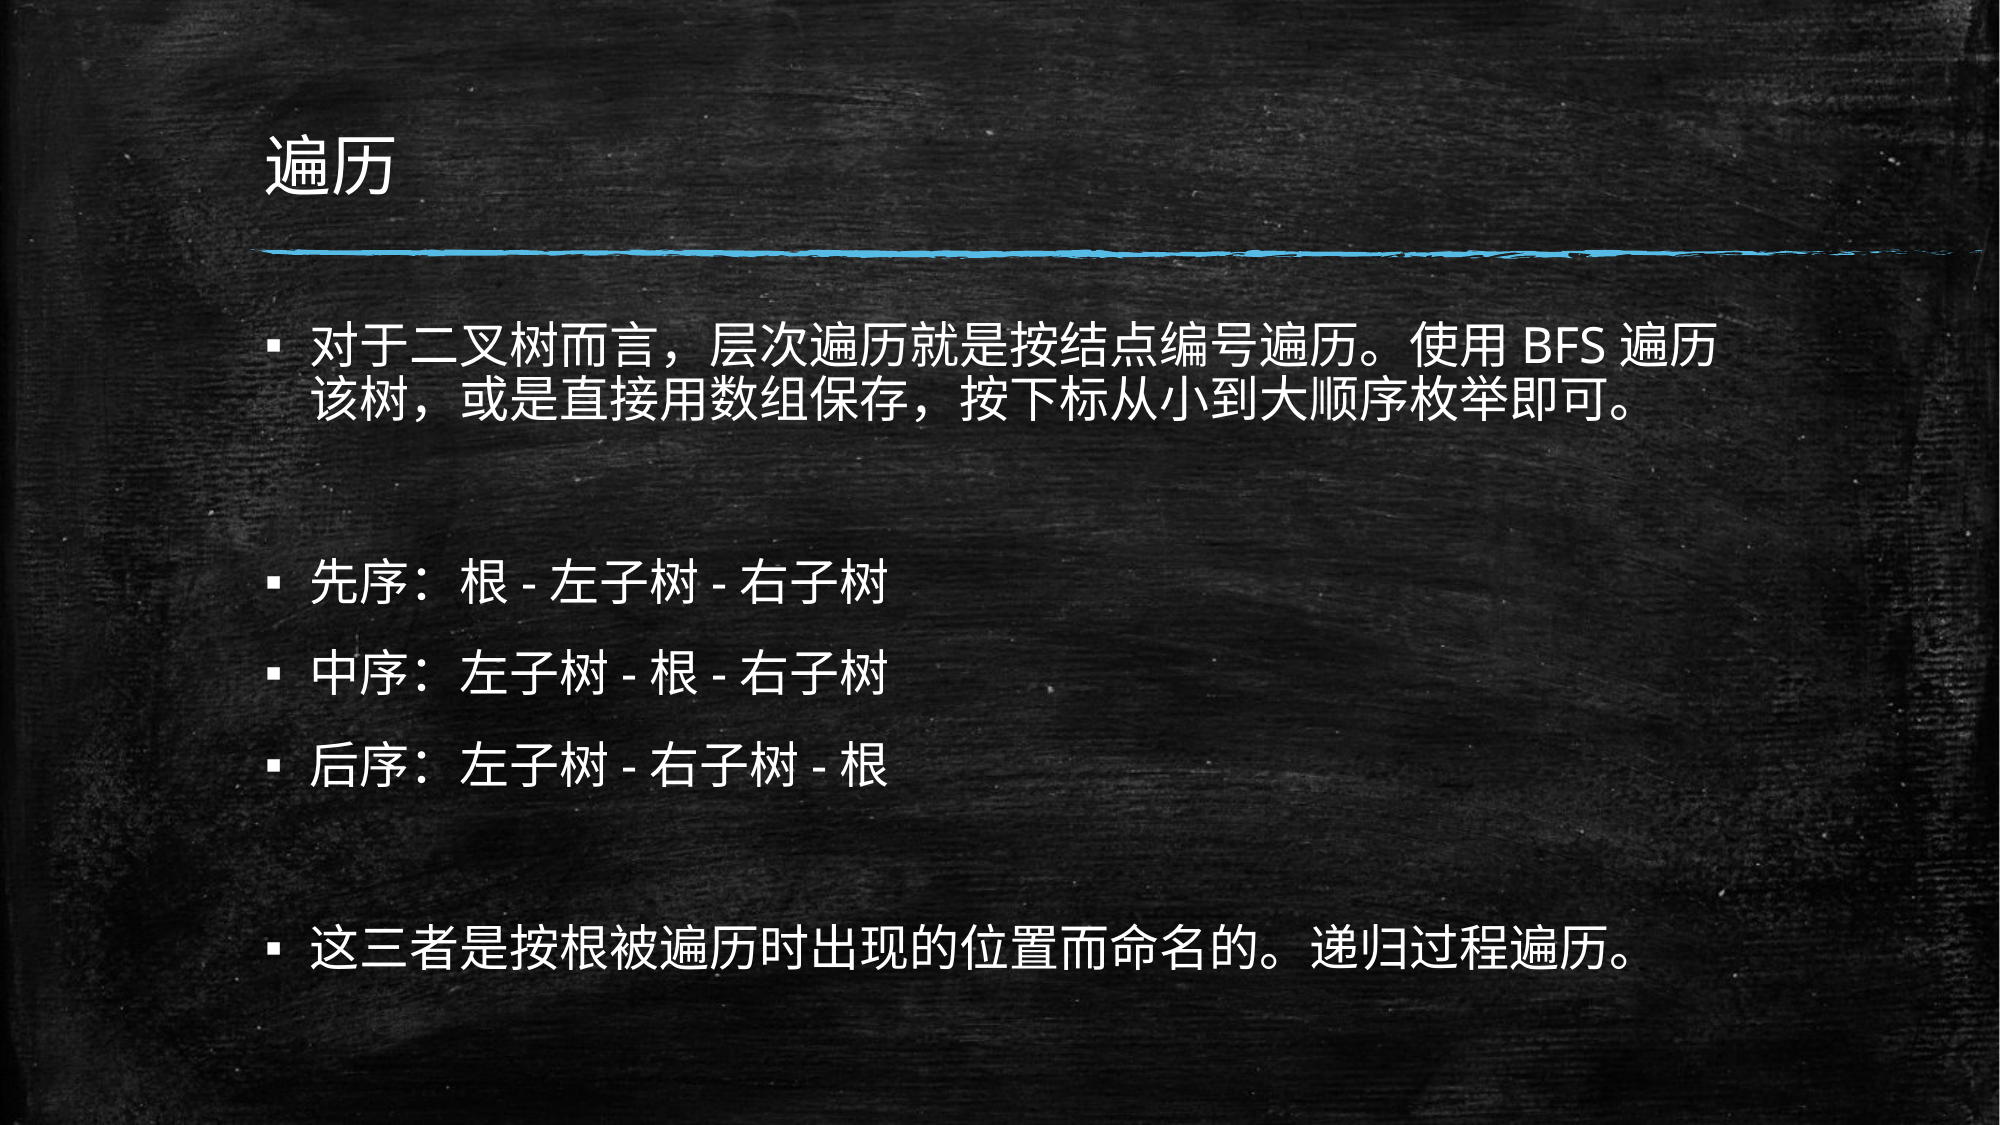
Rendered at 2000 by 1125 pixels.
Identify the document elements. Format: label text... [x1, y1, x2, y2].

list 对于二叉树而言，层次遍历就是按结点编号遍历。使用BFS遍历该树，或是直接用数组保存，按下标从小到大顺序枚举即可。 先序：根-左子树-右子树 中序：左子树-根-右子树 后序：左子树-右子树-根 这三者是按根被遍历时出现的位置而命名的。递归过程遍历。 [249, 312, 1750, 1013]
title 遍历 [249, 45, 1750, 213]
